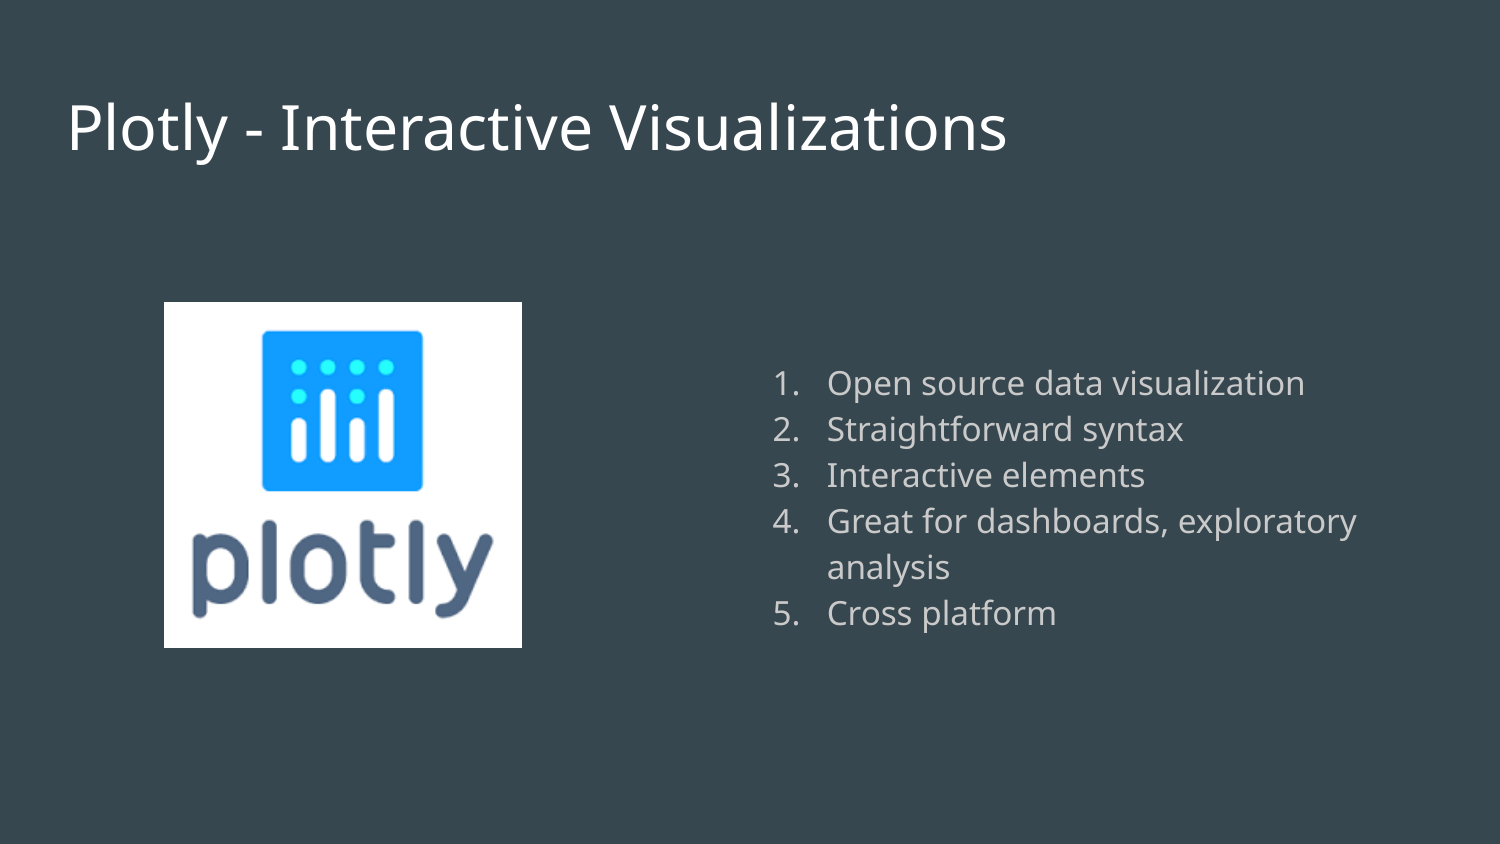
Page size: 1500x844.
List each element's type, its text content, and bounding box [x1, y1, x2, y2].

title Plotly - Interactive Visualizations [51, 72, 1449, 167]
picture [164, 301, 522, 648]
list Open source data visualization Straightforward syntax Interactive elements Great for dashboards, exploratory analysis Cross platform [736, 189, 1449, 750]
